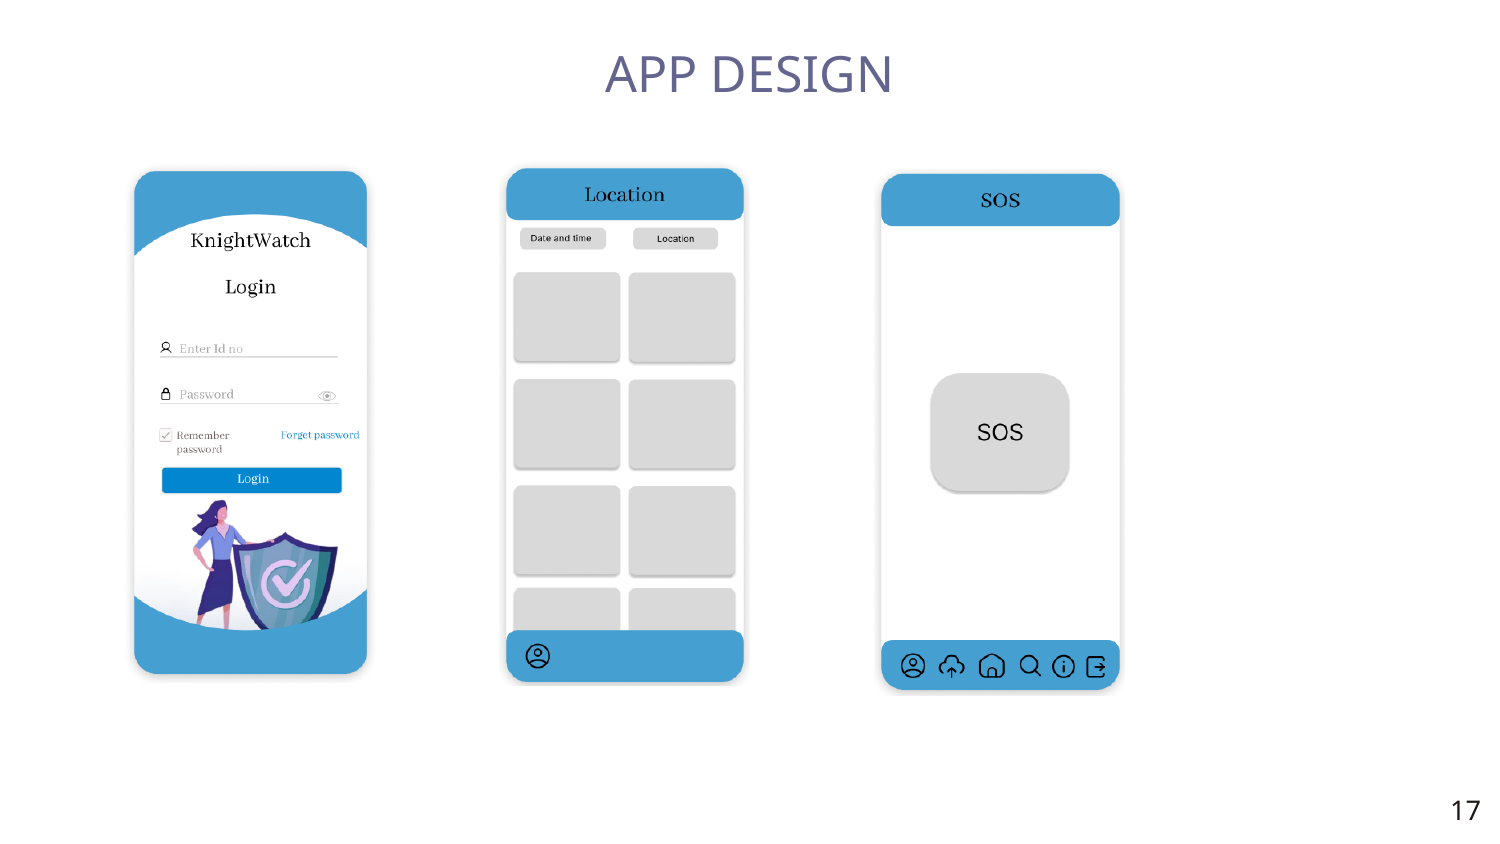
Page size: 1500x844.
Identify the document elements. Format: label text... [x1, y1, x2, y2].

picture [874, 169, 1126, 696]
picture [121, 160, 376, 684]
picture [499, 160, 751, 686]
slide_number 17 [1391, 779, 1482, 844]
text_box APP DESIGN [374, 35, 1125, 110]
